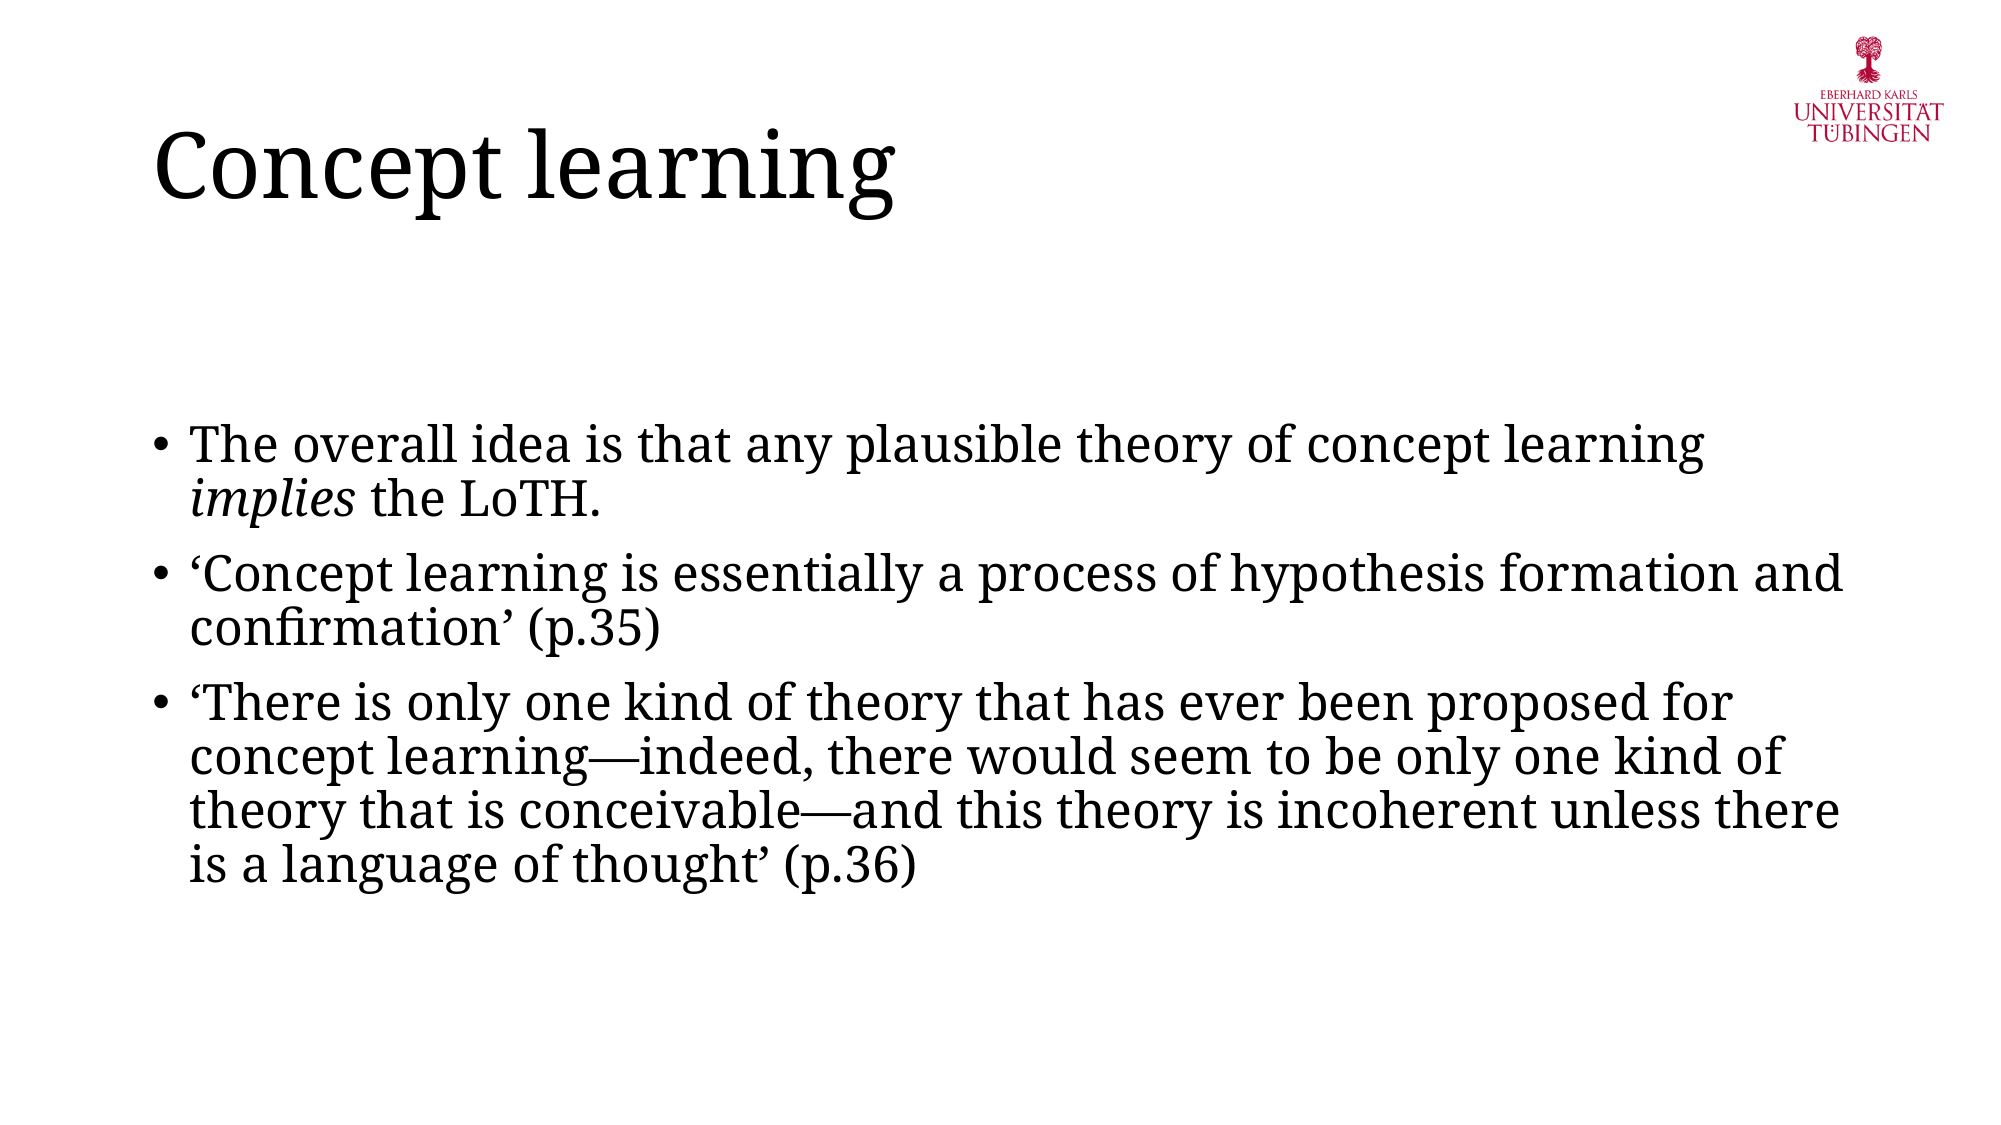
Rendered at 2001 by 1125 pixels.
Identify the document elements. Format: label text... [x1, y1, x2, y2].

list The overall idea is that any plausible theory of concept learning implies the LoTH. ‘Concept learning is essentially a process of hypothesis formation and confirmation’ (p.35) ‘There is only one kind of theory that has ever been proposed for concept learning—indeed, there would seem to be only one kind of theory that is conceivable—and this theory is incoherent unless there is a language of thought’ (p.36) [137, 299, 1863, 1014]
title Concept learning [137, 59, 1863, 278]
picture [1790, 33, 1947, 145]
